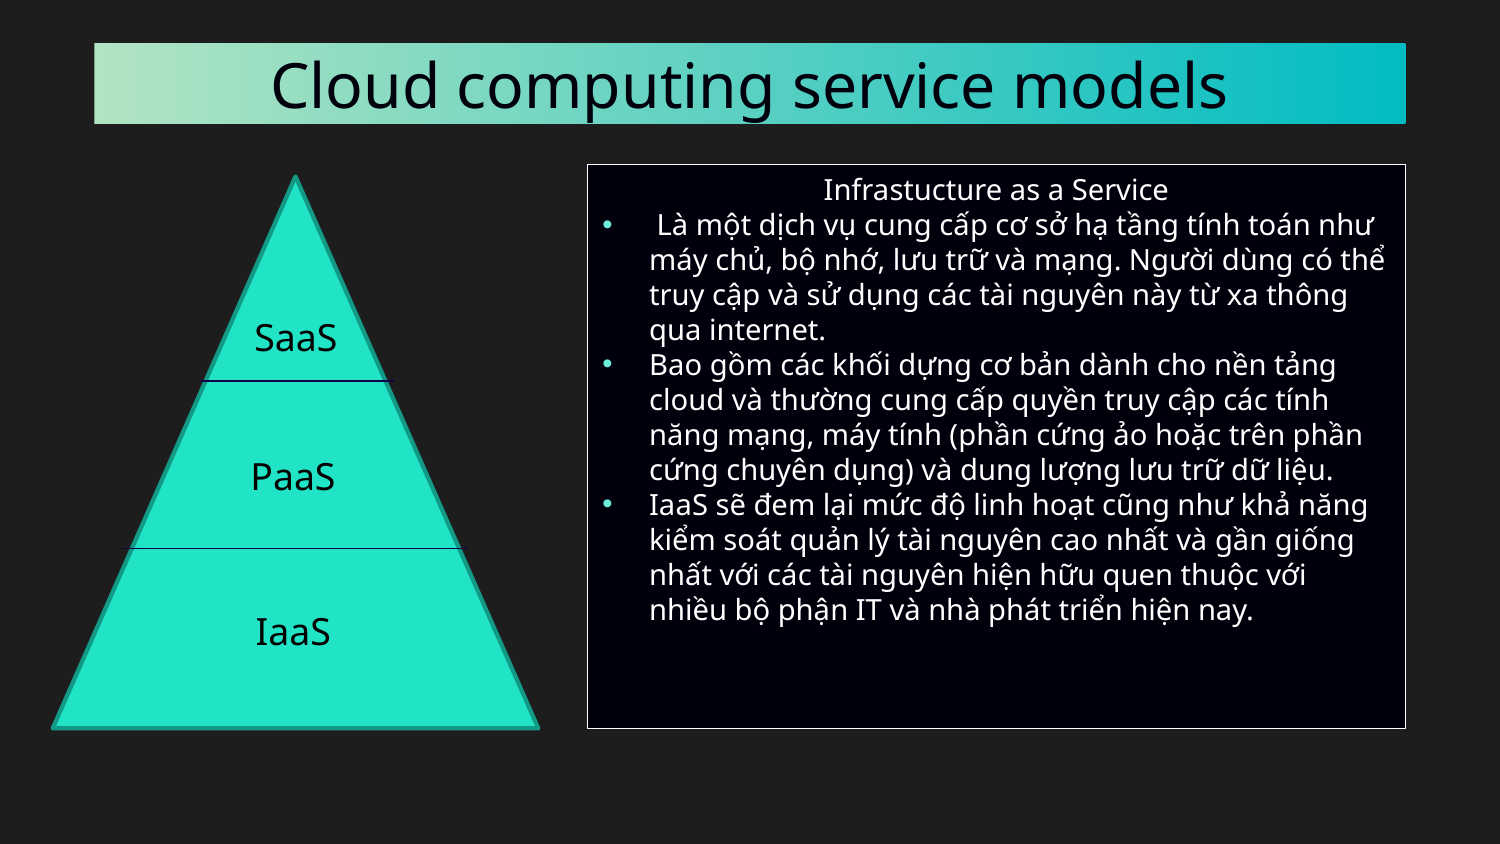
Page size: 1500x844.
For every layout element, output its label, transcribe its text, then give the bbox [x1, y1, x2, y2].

text_box PaaS [200, 445, 386, 506]
text_box [203, 356, 388, 380]
text_box Infrastucture as a Service Là một dịch vụ cung cấp cơ sở hạ tầng tính toán như máy chủ, bộ nhớ, lưu trữ và mạng. Người dùng có thể truy cập và sử dụng các tài nguyên này từ xa thông qua internet. Bao gồm các khối dựng cơ bản dành cho nền tảng cloud và thường cung cấp quyền truy cập các tính năng mạng, máy tính (phần cứng ảo hoặc trên phần cứng chuyên dụng) và dung lượng lưu trữ dữ liệu. IaaS sẽ đem lại mức độ linh hoạt cũng như khả năng kiểm soát quản lý tài nguyên cao nhất và gần giống nhất với các tài nguyên hiện hữu quen thuộc với nhiều bộ phận IT và nhà phát triển hiện nay. [585, 162, 1407, 730]
text_box IaaS [194, 600, 393, 661]
title Cloud computing service models [118, 31, 1382, 125]
text_box [50, 556, 541, 731]
text_box SaaS [214, 306, 377, 366]
text_box [236, 174, 355, 306]
text_box [130, 388, 461, 547]
text_box [94, 43, 118, 124]
text_box [1382, 43, 1406, 124]
